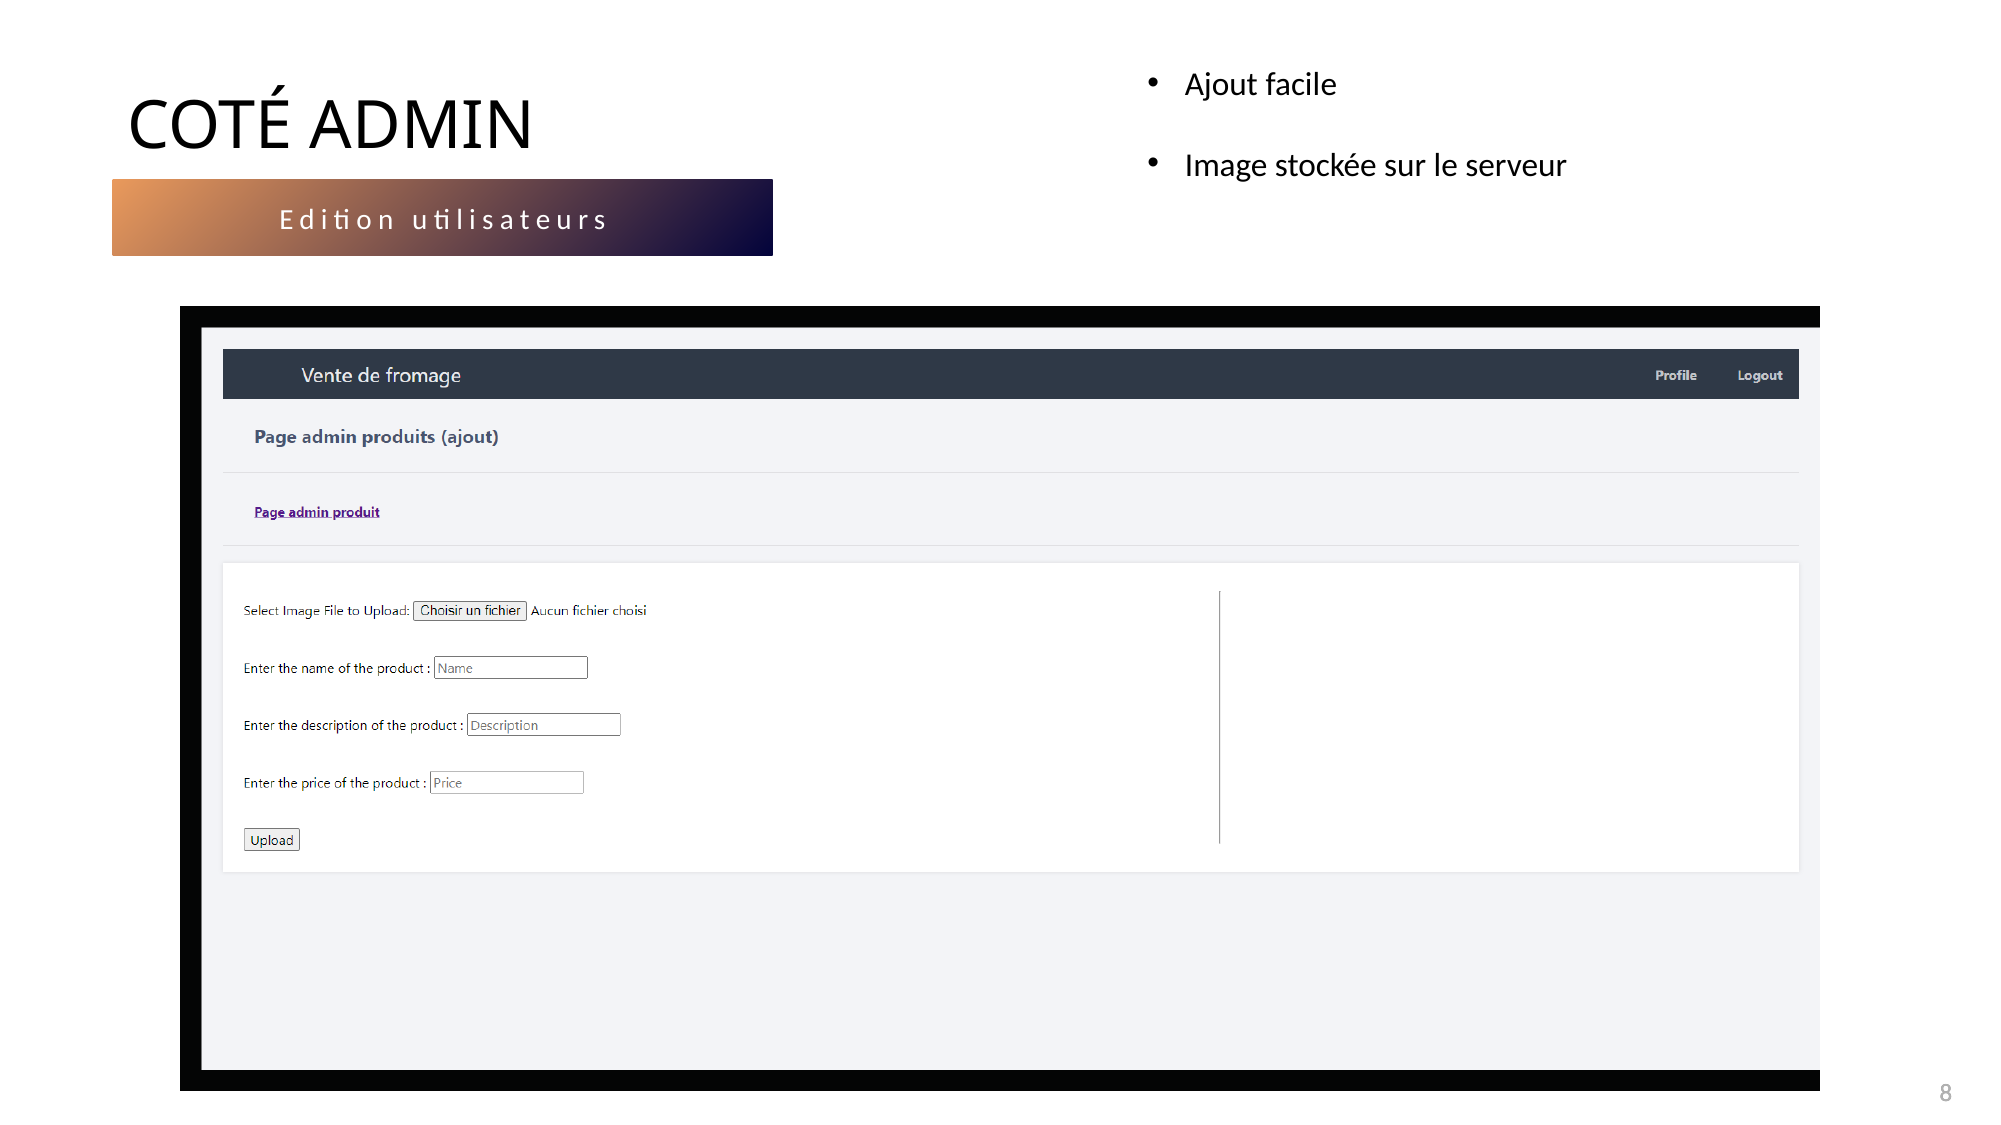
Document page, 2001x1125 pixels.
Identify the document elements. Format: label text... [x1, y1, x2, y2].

list Ajout facile Image stockée sur le serveur [1132, 34, 1895, 399]
slide_number 8 [1894, 1061, 1968, 1121]
title Coté Admin [112, 34, 1081, 180]
list Edition utilisateurs [112, 180, 773, 256]
picture [179, 306, 1820, 1091]
